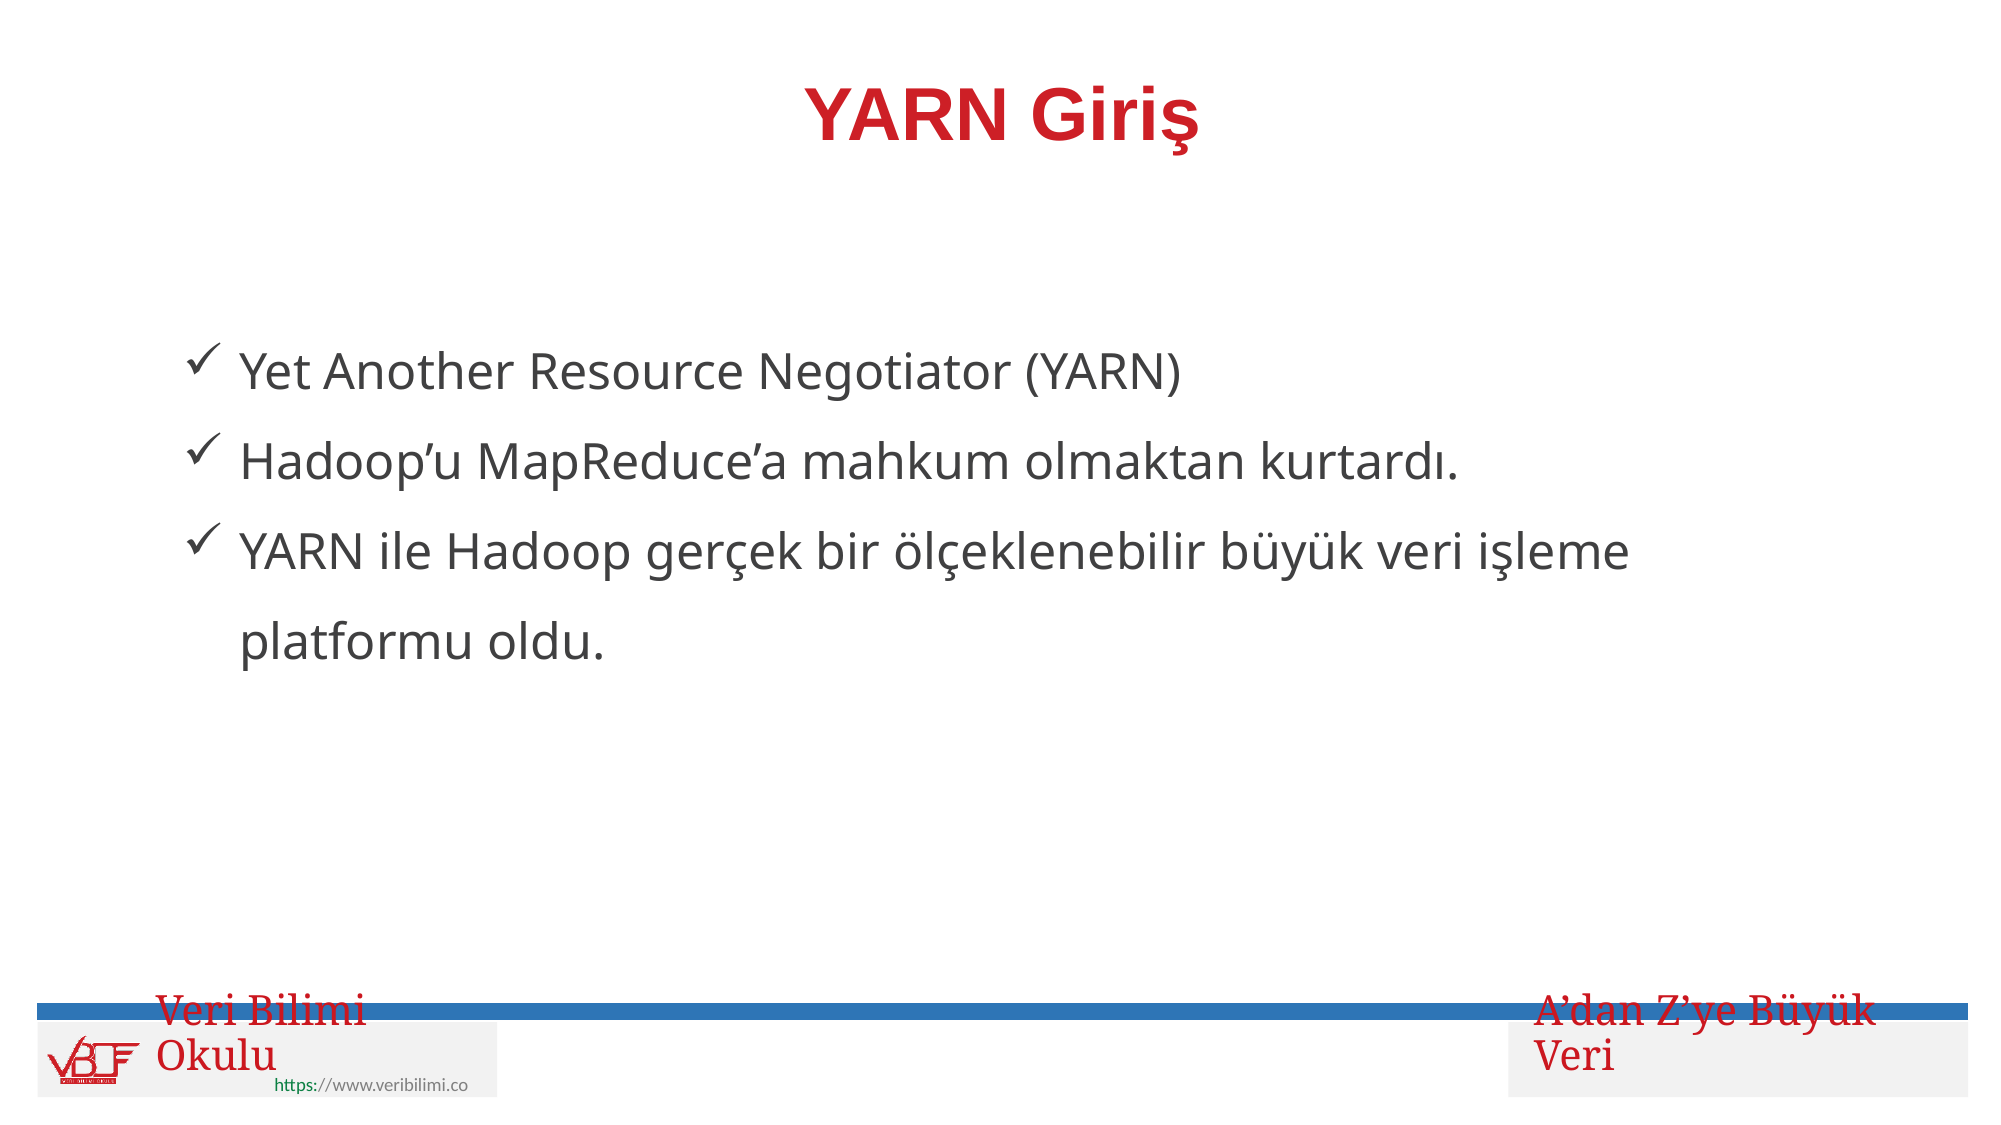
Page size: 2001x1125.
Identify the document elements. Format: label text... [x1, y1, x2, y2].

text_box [1508, 1022, 1969, 1098]
text_box Yet Another Resource Negotiator (YARN) Hadoop’u MapReduce’a mahkum olmaktan kurtardı. YARN ile Hadoop gerçek bir ölçeklenebilir büyük veri işleme platformu oldu. [168, 301, 1794, 767]
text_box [37, 1022, 537, 1103]
title YARN Giriş [252, 56, 1753, 165]
